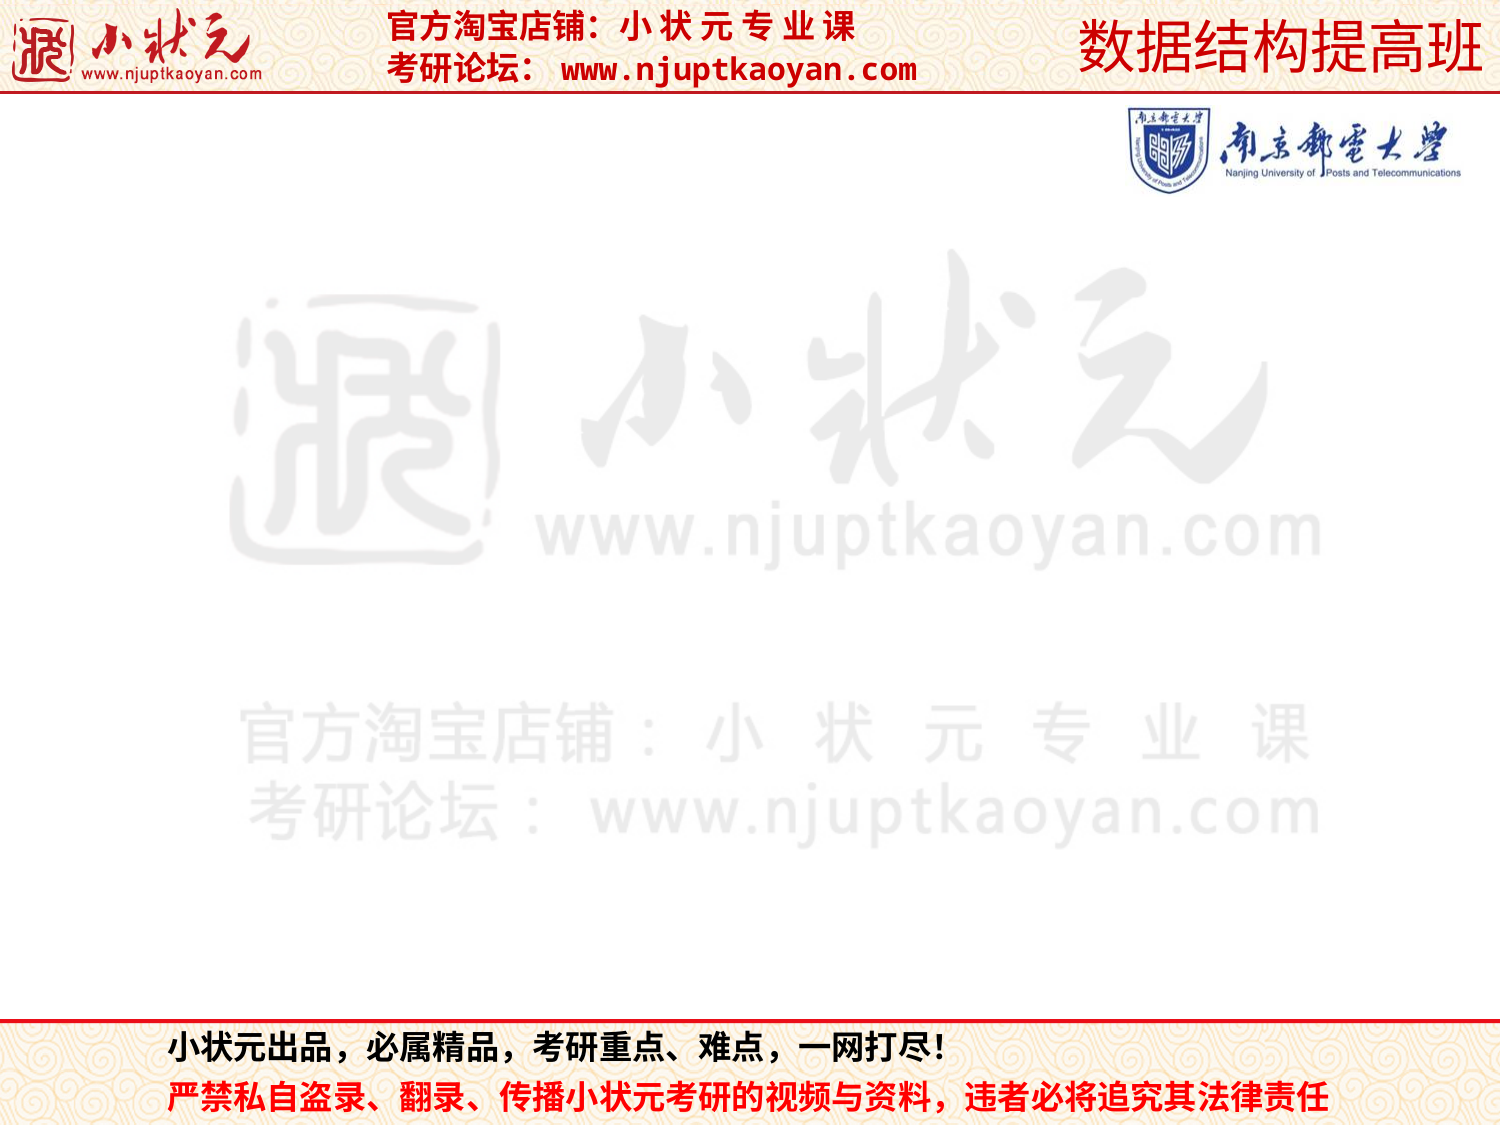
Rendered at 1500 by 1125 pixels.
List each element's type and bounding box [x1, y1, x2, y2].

picture [1125, 105, 1464, 197]
picture [0, 1019, 1500, 1125]
picture [0, 0, 1500, 94]
